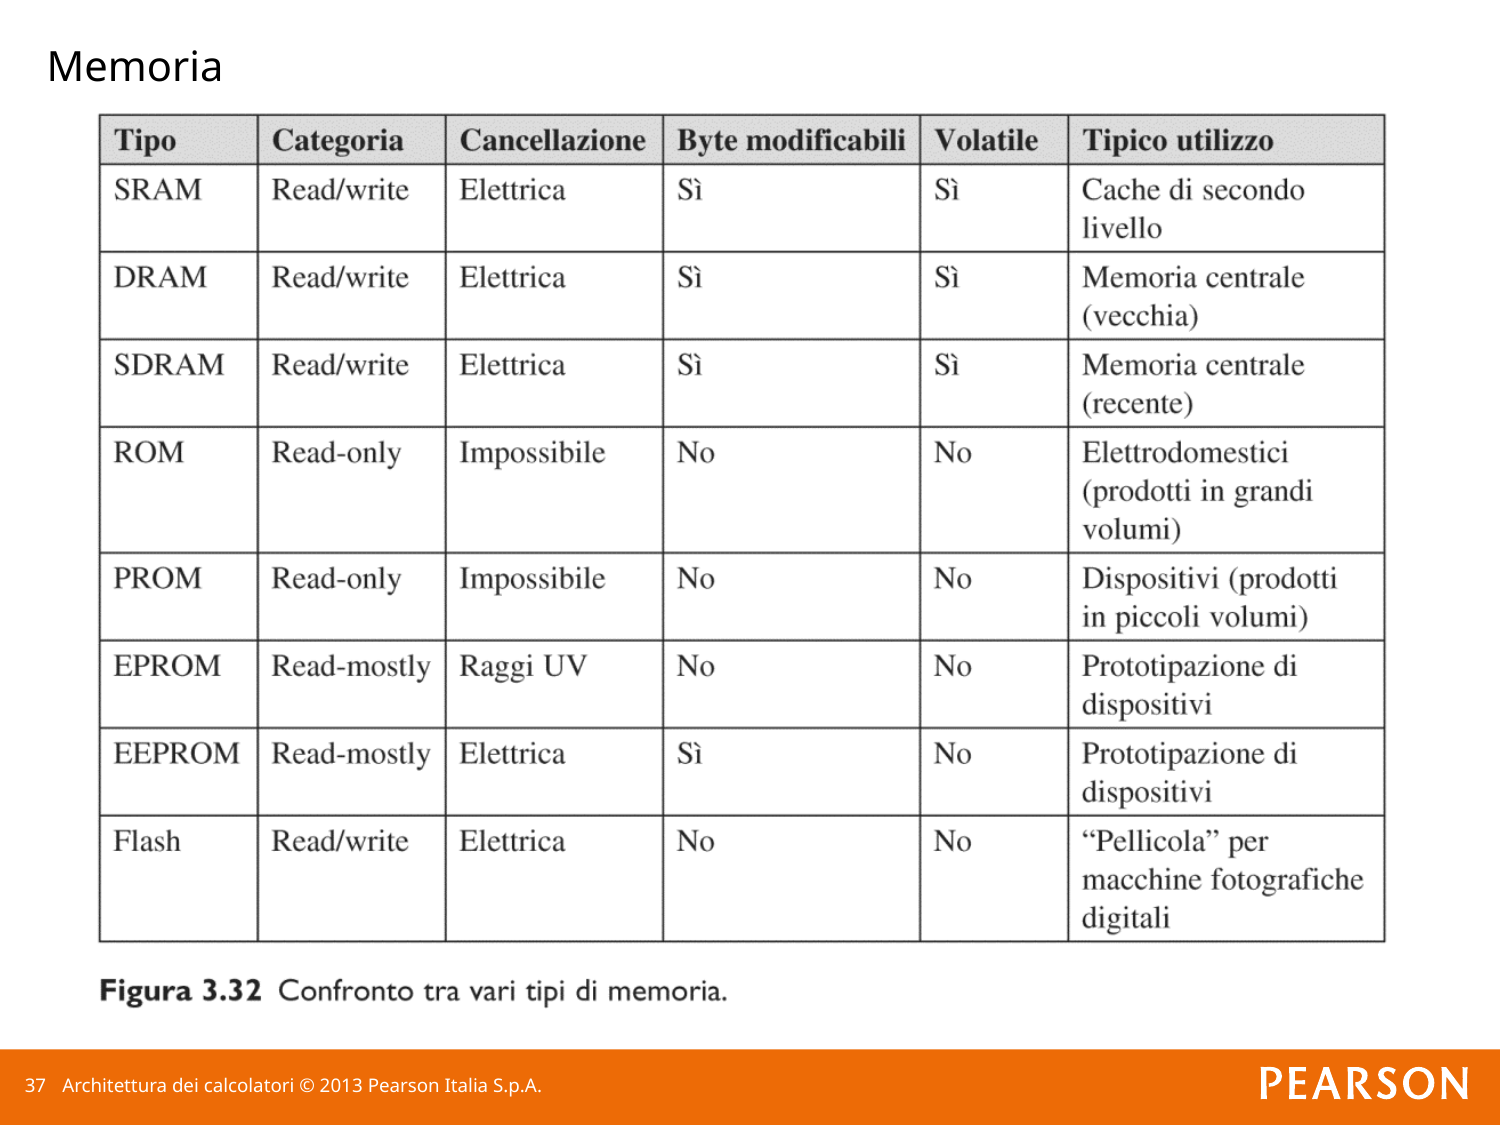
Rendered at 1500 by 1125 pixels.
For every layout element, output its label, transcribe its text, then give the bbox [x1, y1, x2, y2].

footer Architettura dei calcolatori © 2013 Pearson Italia S.p.A. [80, 1073, 881, 1104]
text_box Memoria [31, 31, 882, 97]
slide_number 36 [24, 1073, 80, 1104]
picture [74, 85, 1392, 1027]
